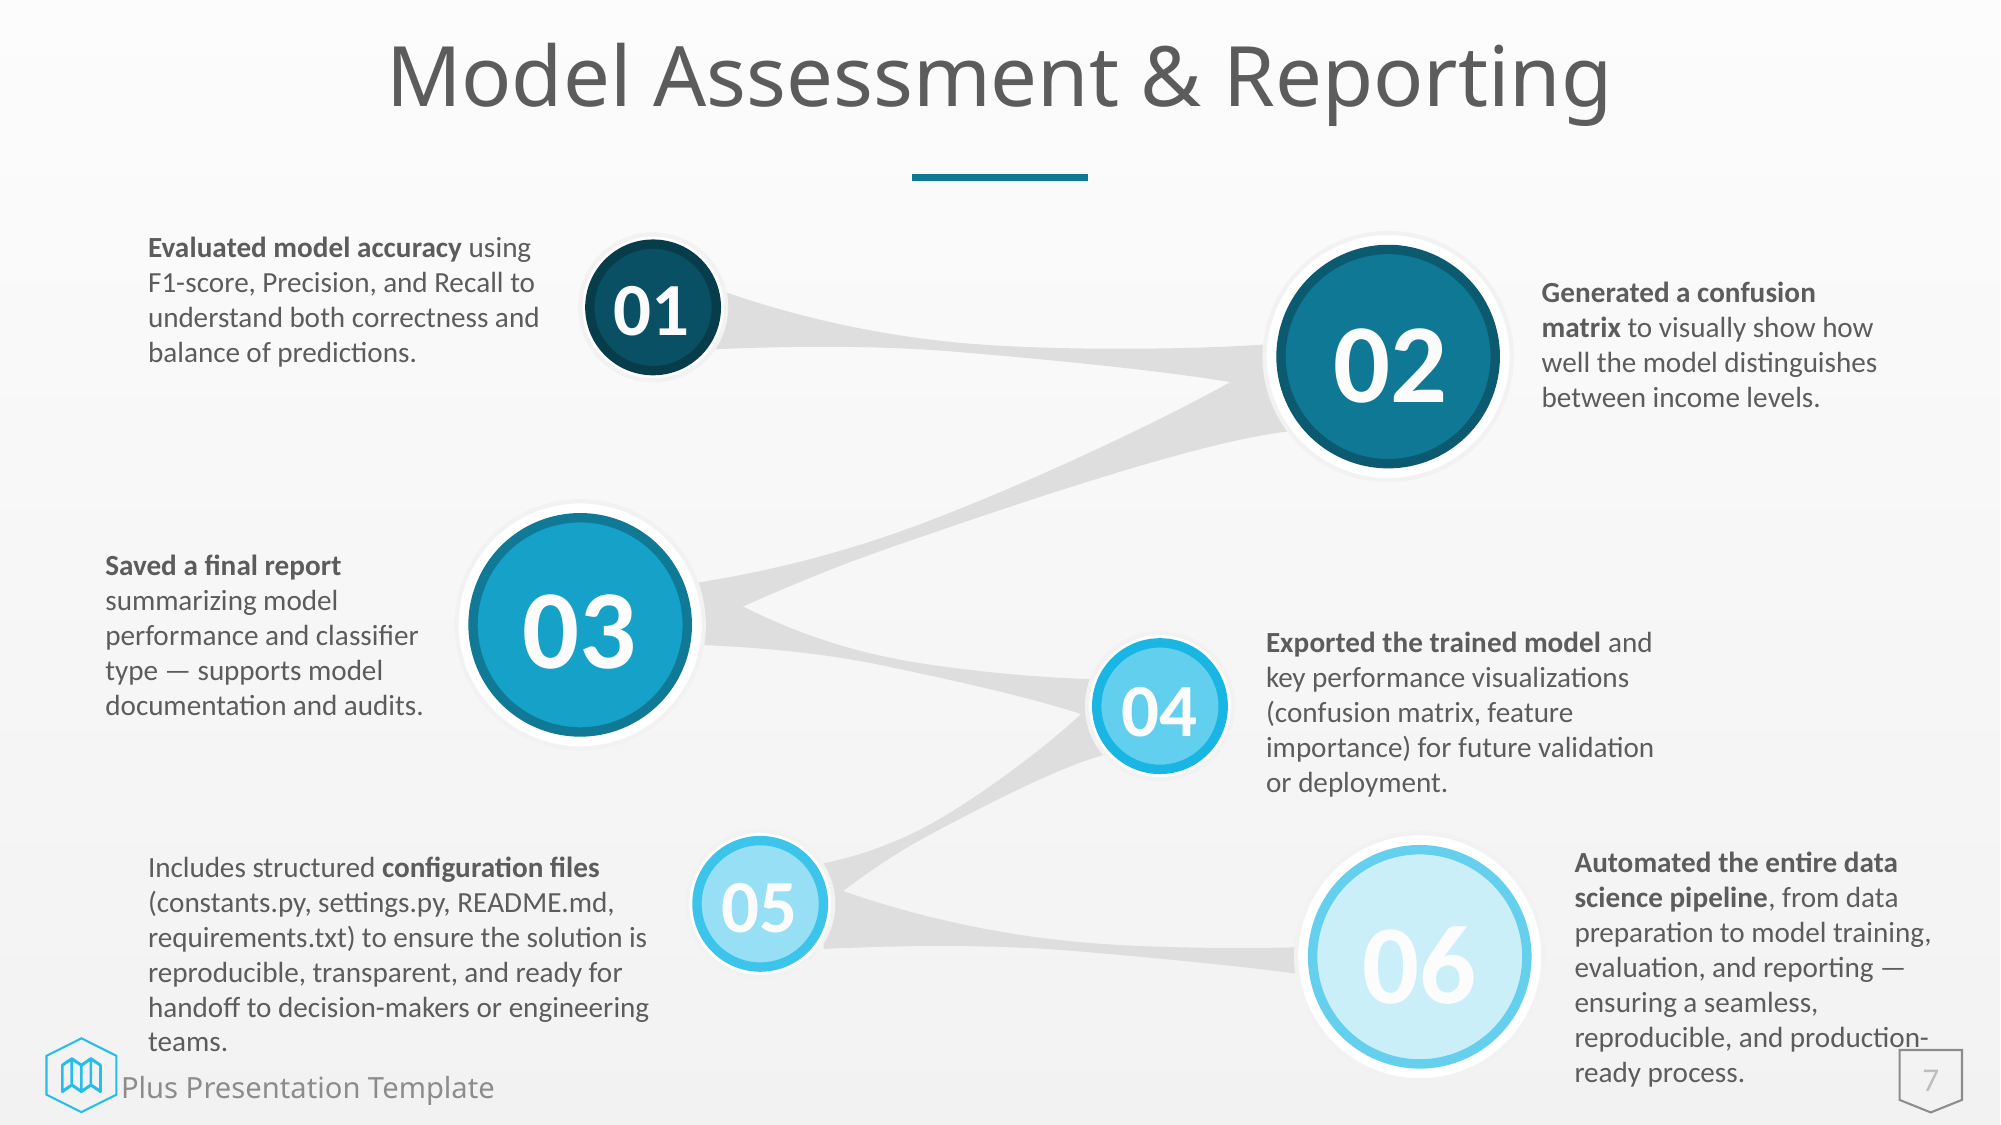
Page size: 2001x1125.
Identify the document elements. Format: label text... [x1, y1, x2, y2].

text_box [456, 232, 1544, 1081]
text_box Evaluated model accuracy using F1-score, Precision, and Recall to understand both correctness and balance of predictions. [133, 220, 569, 376]
slide_number 7 [1895, 1096, 1967, 1111]
text_box Exported the trained model and key performance visualizations (confusion matrix, feature importance) for future validation or deployment. [1544, 615, 1687, 806]
text_box Saved a final report summarizing model performance and classifier type — supports model documentation and audits. [90, 538, 456, 729]
text_box Automated the entire data science pipeline, from data preparation to model training, evaluation, and reporting — ensuring a seamless, reproducible, and production-ready process. [1559, 835, 1996, 1096]
text_box Includes structured configuration files (constants.py, settings.py, README.md, requirements.txt) to ensure the solution is reproducible, transparent, and ready for handoff to decision-makers or engineering teams. [133, 840, 456, 1066]
title Model Assessment & Reporting [301, 0, 1699, 160]
text_box Generated a confusion matrix to visually show how well the model distinguishes between income levels. [1544, 265, 1911, 421]
